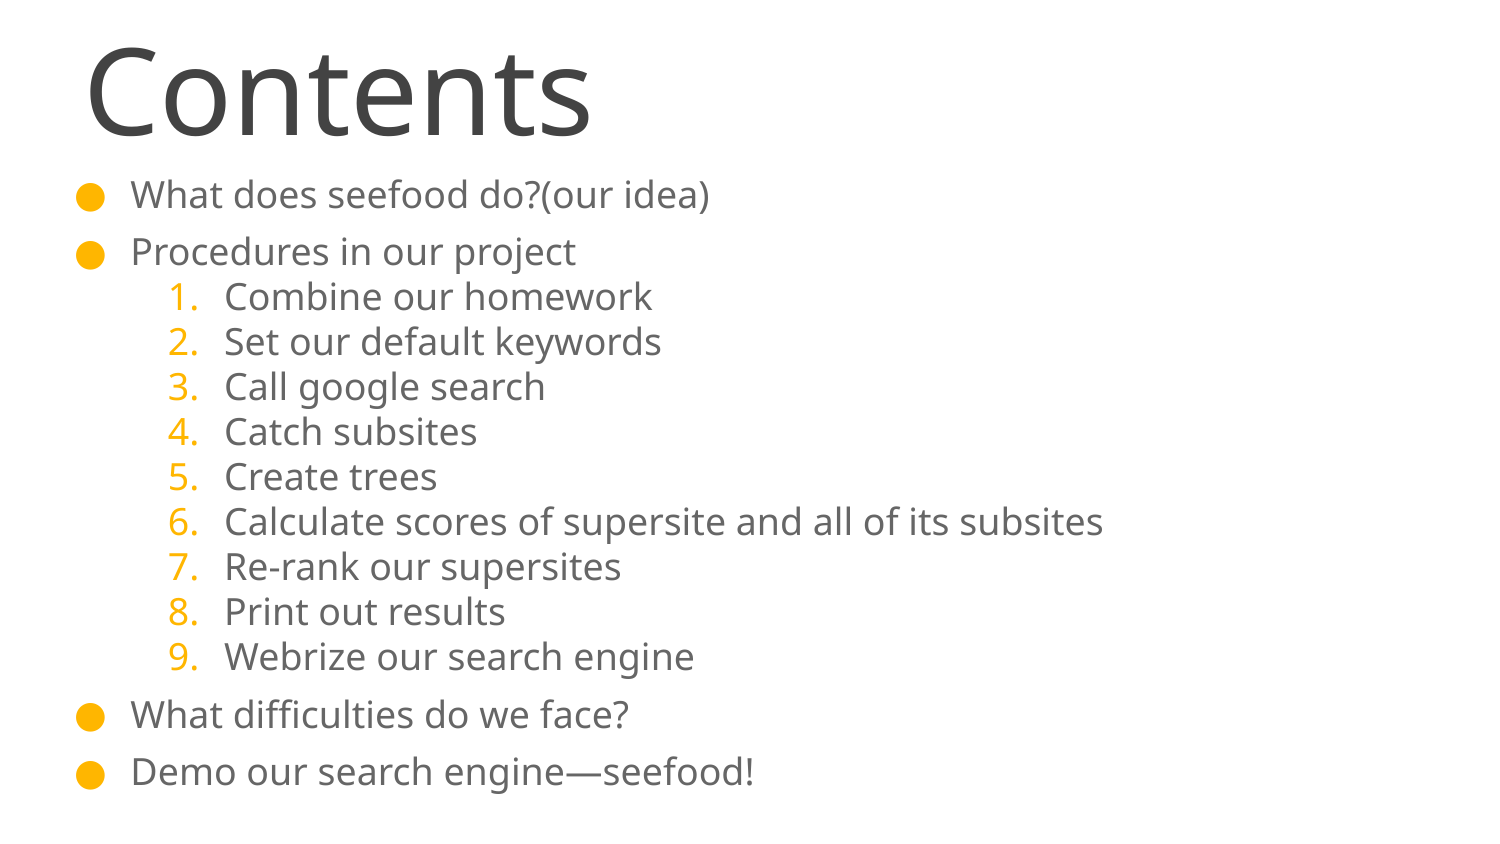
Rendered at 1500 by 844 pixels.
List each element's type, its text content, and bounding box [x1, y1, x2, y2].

list What does seefood do?(our idea) Procedures in our project Combine our homework Set our default keywords Call google search Catch subsites Create trees Calculate scores of supersite and all of its subsites Re-rank our supersites Print out results Webrize our search engine What difficulties do we face? Demo our search engine—seefood! [40, 155, 1474, 844]
title Contents [68, 0, 1195, 141]
